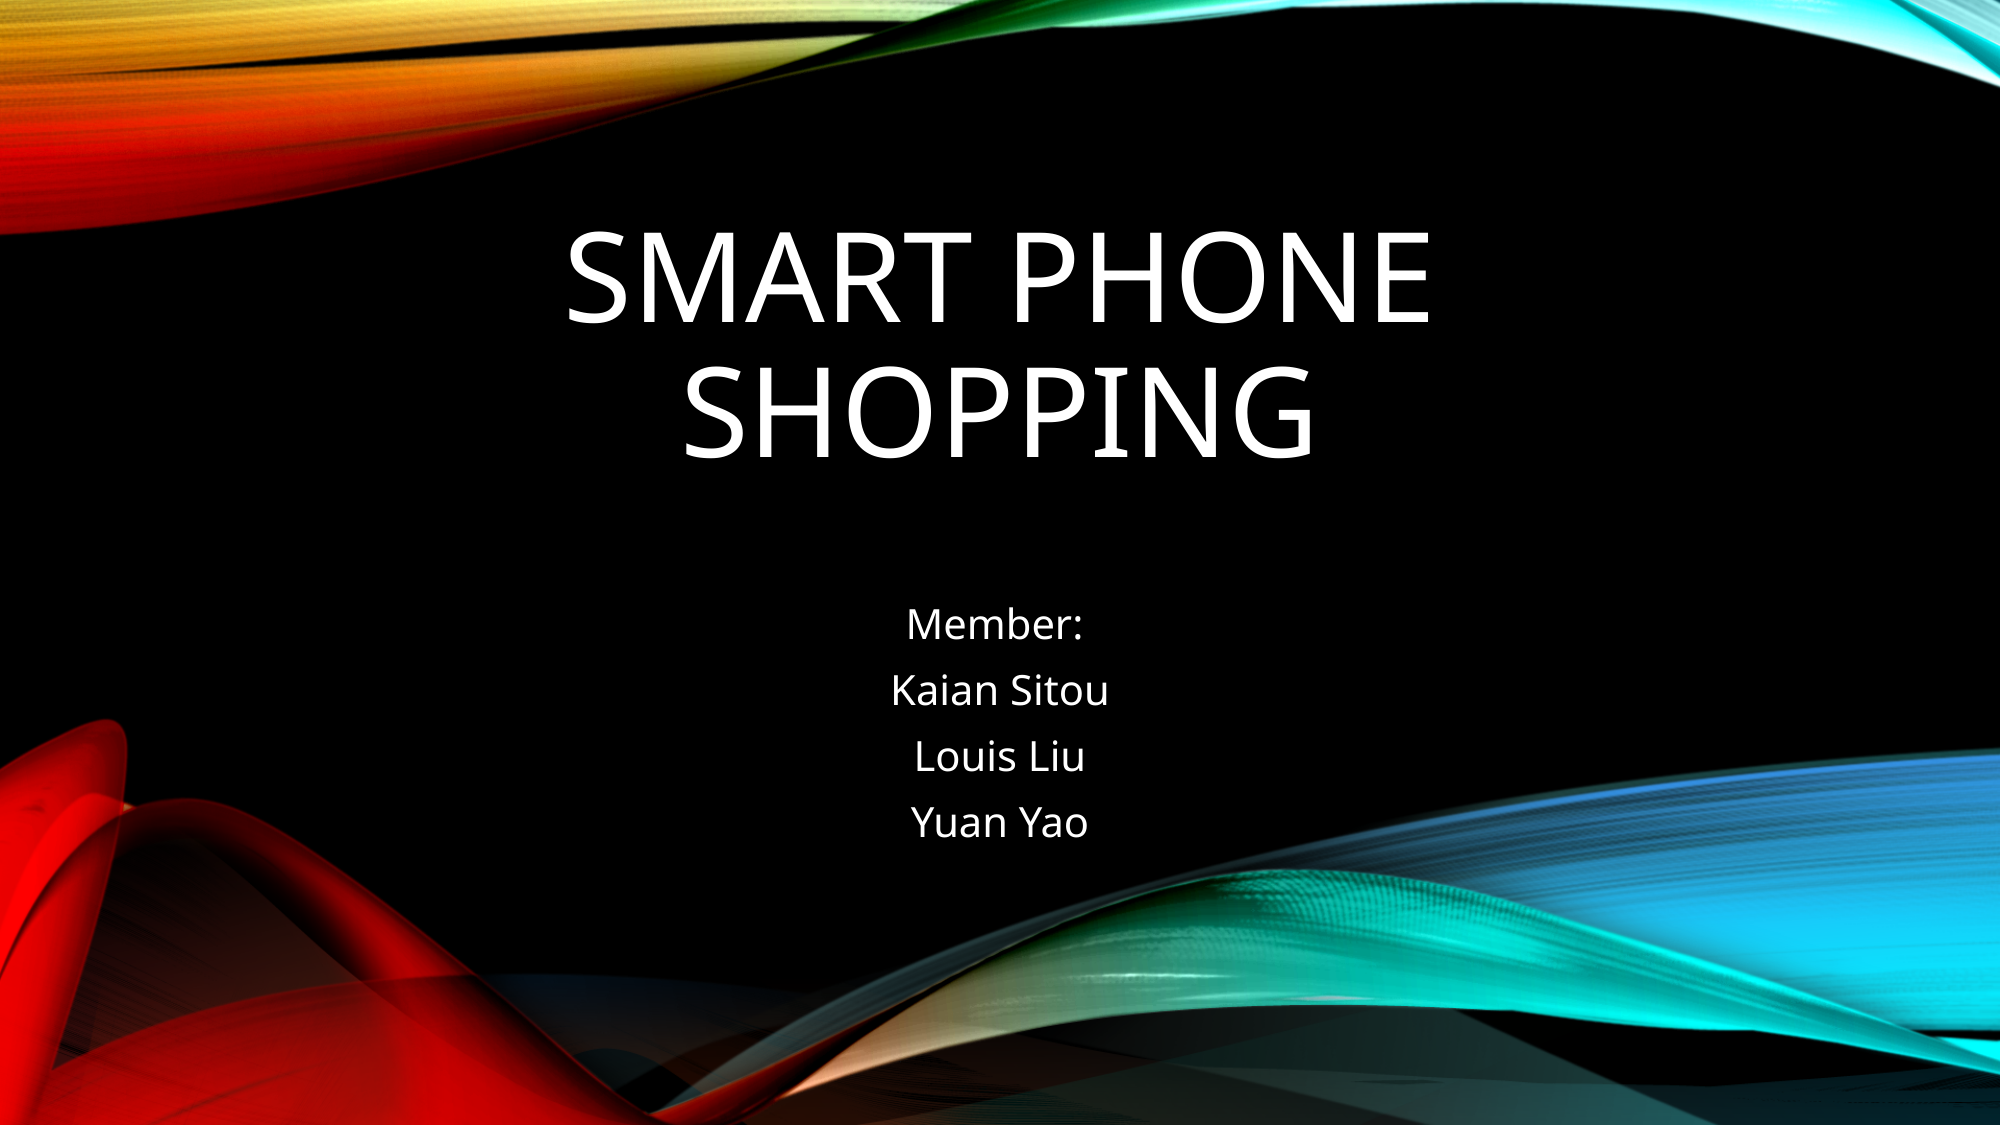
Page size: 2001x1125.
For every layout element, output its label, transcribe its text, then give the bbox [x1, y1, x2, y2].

subtitle Member: Kaian Sitou Louis Liu Yuan Yao [225, 595, 1775, 972]
picture [0, 717, 2000, 1125]
picture [0, 0, 2000, 237]
title Smart Phone Shopping [225, 193, 1775, 493]
